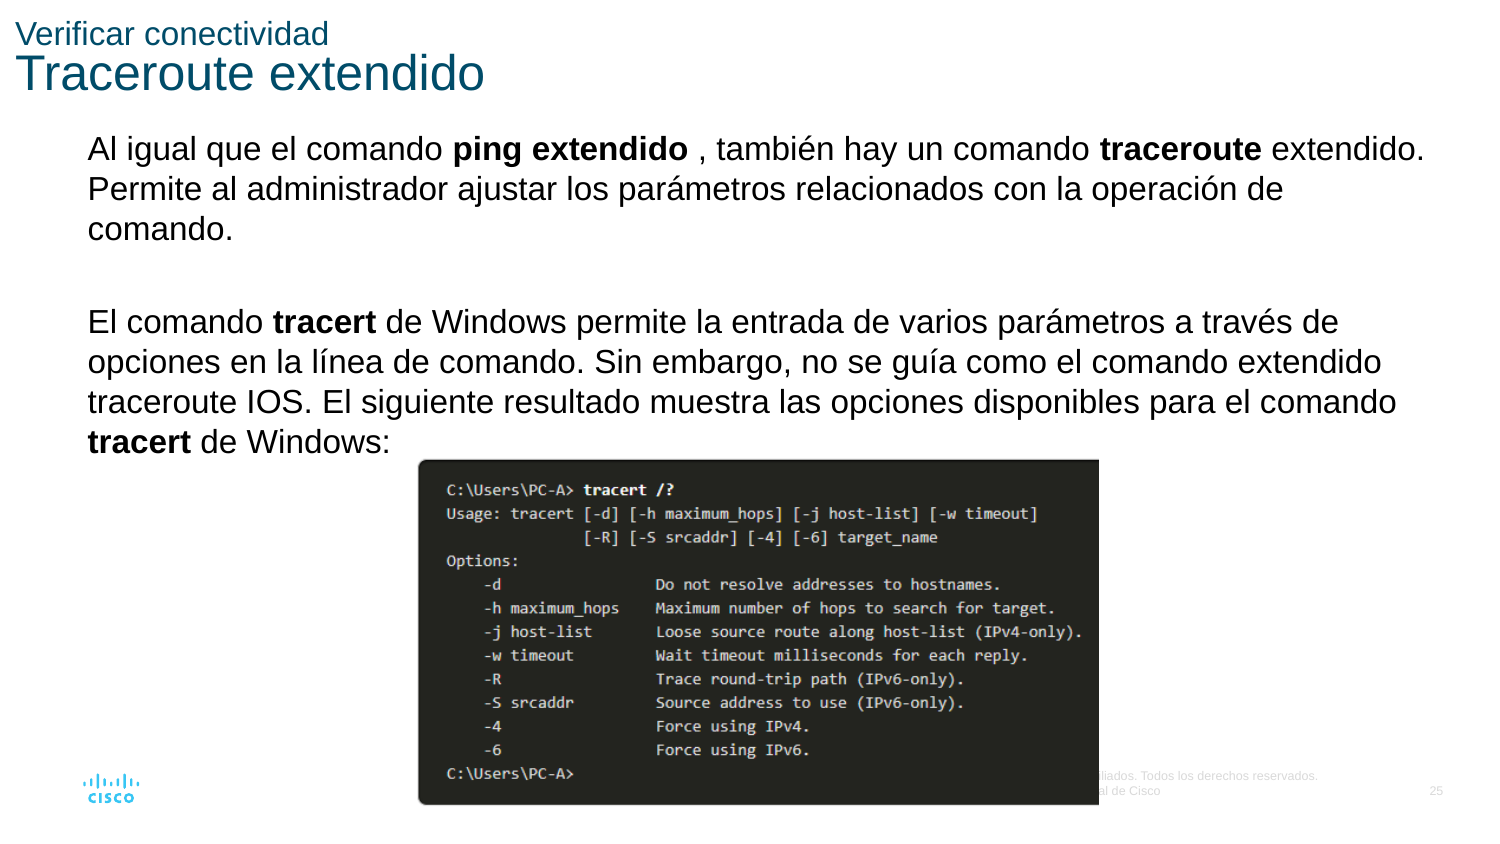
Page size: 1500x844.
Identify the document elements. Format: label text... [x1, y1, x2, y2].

picture [415, 453, 1100, 813]
title Verificar conectividad Traceroute extendido [0, 0, 1369, 121]
list Al igual que el comando ping extendido , también hay un comando traceroute extendido. Permite al administrador ajustar los parámetros relacionados con la operación de comando. El comando tracert de Windows permite la entrada de varios parámetros a través de opciones en la línea de comando. Sin embargo, no se guía como el comando extendido traceroute IOS. El siguiente resultado muestra las opciones disponibles para el comando tracert de Windows: [72, 120, 1442, 422]
